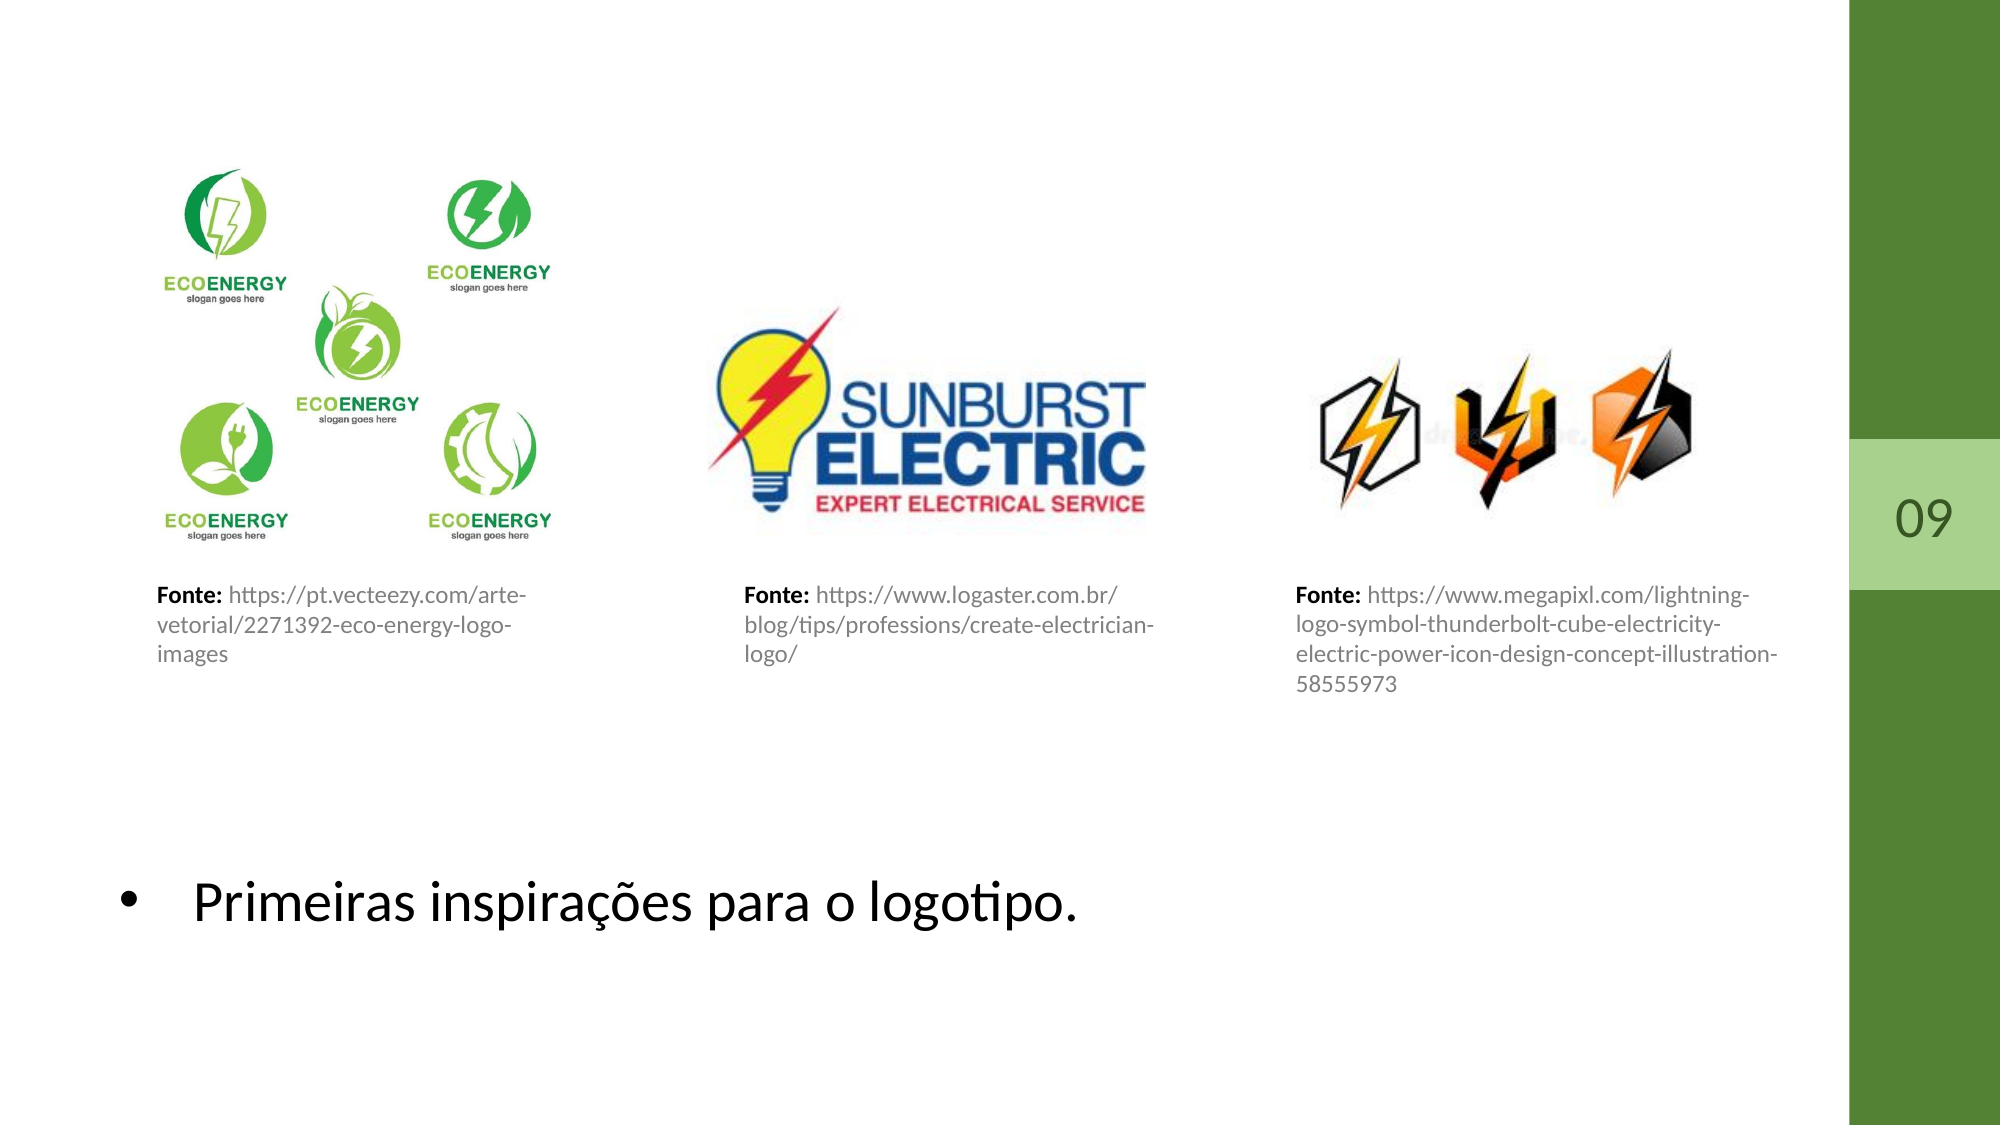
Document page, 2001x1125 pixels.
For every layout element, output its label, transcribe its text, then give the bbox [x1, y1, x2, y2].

text_box [1848, 0, 2000, 438]
text_box 09 [1848, 438, 2000, 591]
text_box Primeiras inspirações para o logotipo. [103, 856, 1126, 941]
picture [1297, 281, 1715, 578]
text_box Fonte: https://www.megapixl.com/lightning-logo-symbol-thunderbolt-cube-electricity-electric-power-icon-design-concept-illustration-58555973 [1280, 570, 1809, 706]
picture [132, 129, 583, 580]
picture [707, 284, 1146, 535]
text_box [1848, 591, 2000, 1125]
text_box Fonte: https://www.logaster.com.br/blog/tips/professions/create-electrician-logo/ [729, 570, 1180, 676]
text_box Fonte: https://pt.vecteezy.com/arte-vetorial/2271392-eco-energy-logo-images [142, 570, 592, 676]
